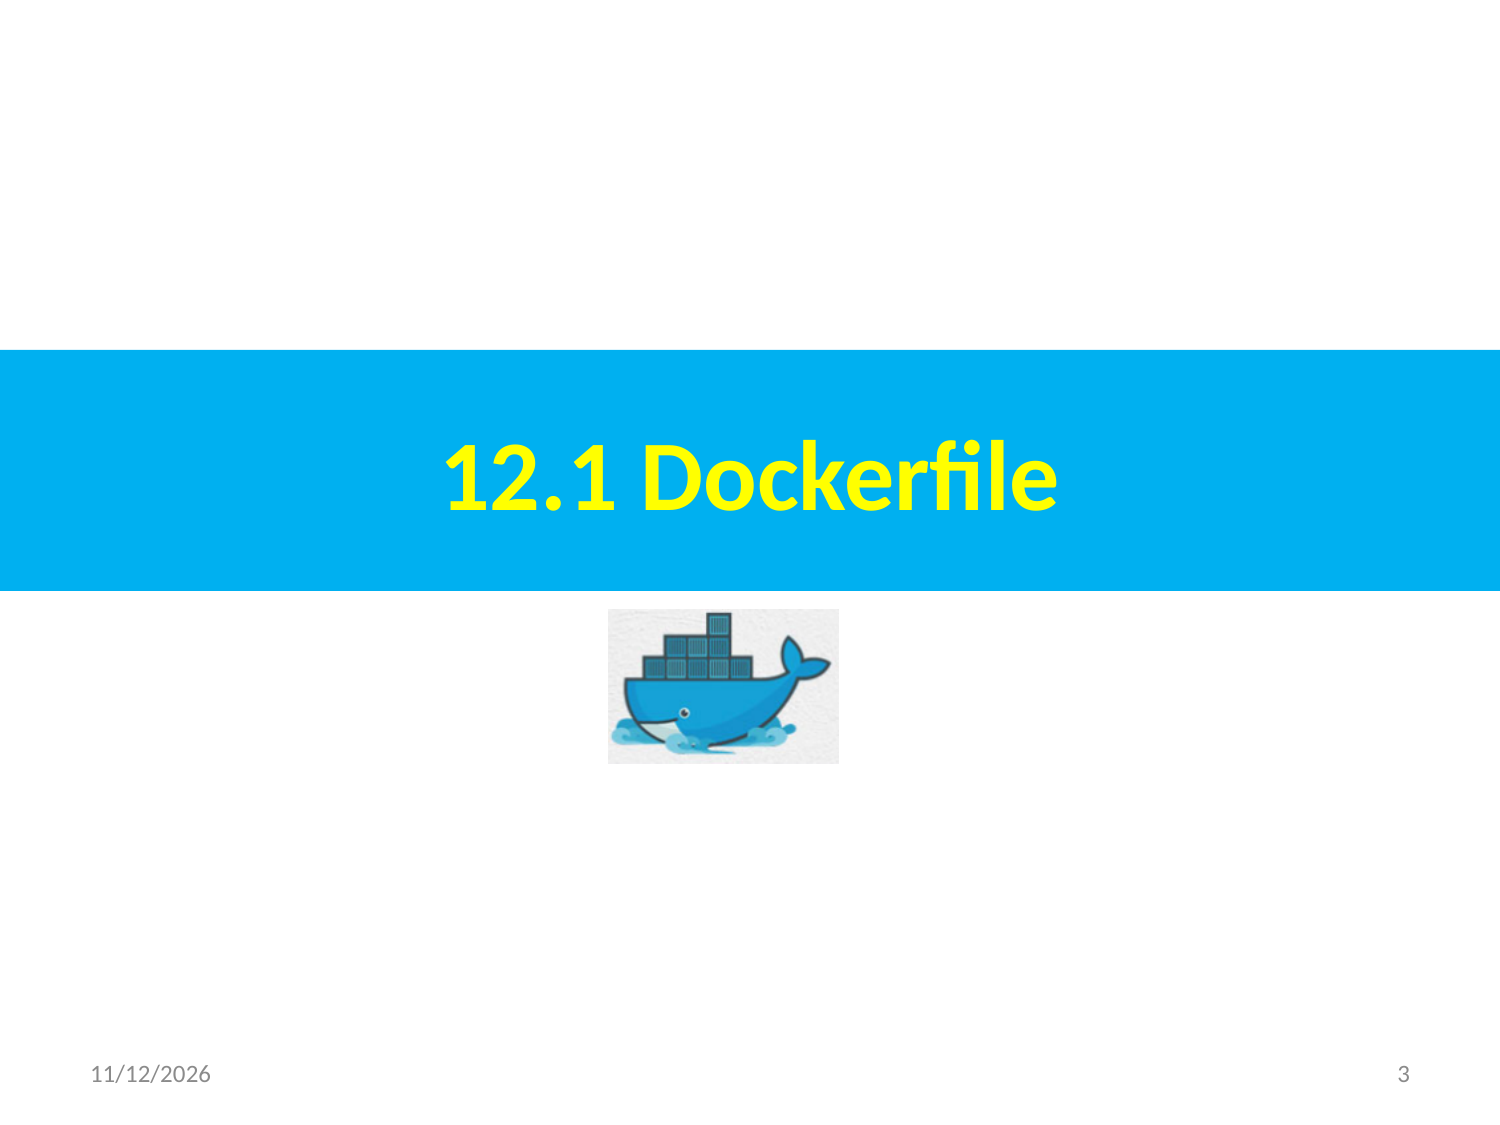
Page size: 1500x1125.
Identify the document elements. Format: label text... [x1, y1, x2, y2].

title 12.1 Dockerfile [0, 349, 1500, 591]
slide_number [75, 1042, 425, 1103]
picture [607, 609, 839, 764]
slide_number 3 [1074, 1042, 1425, 1103]
